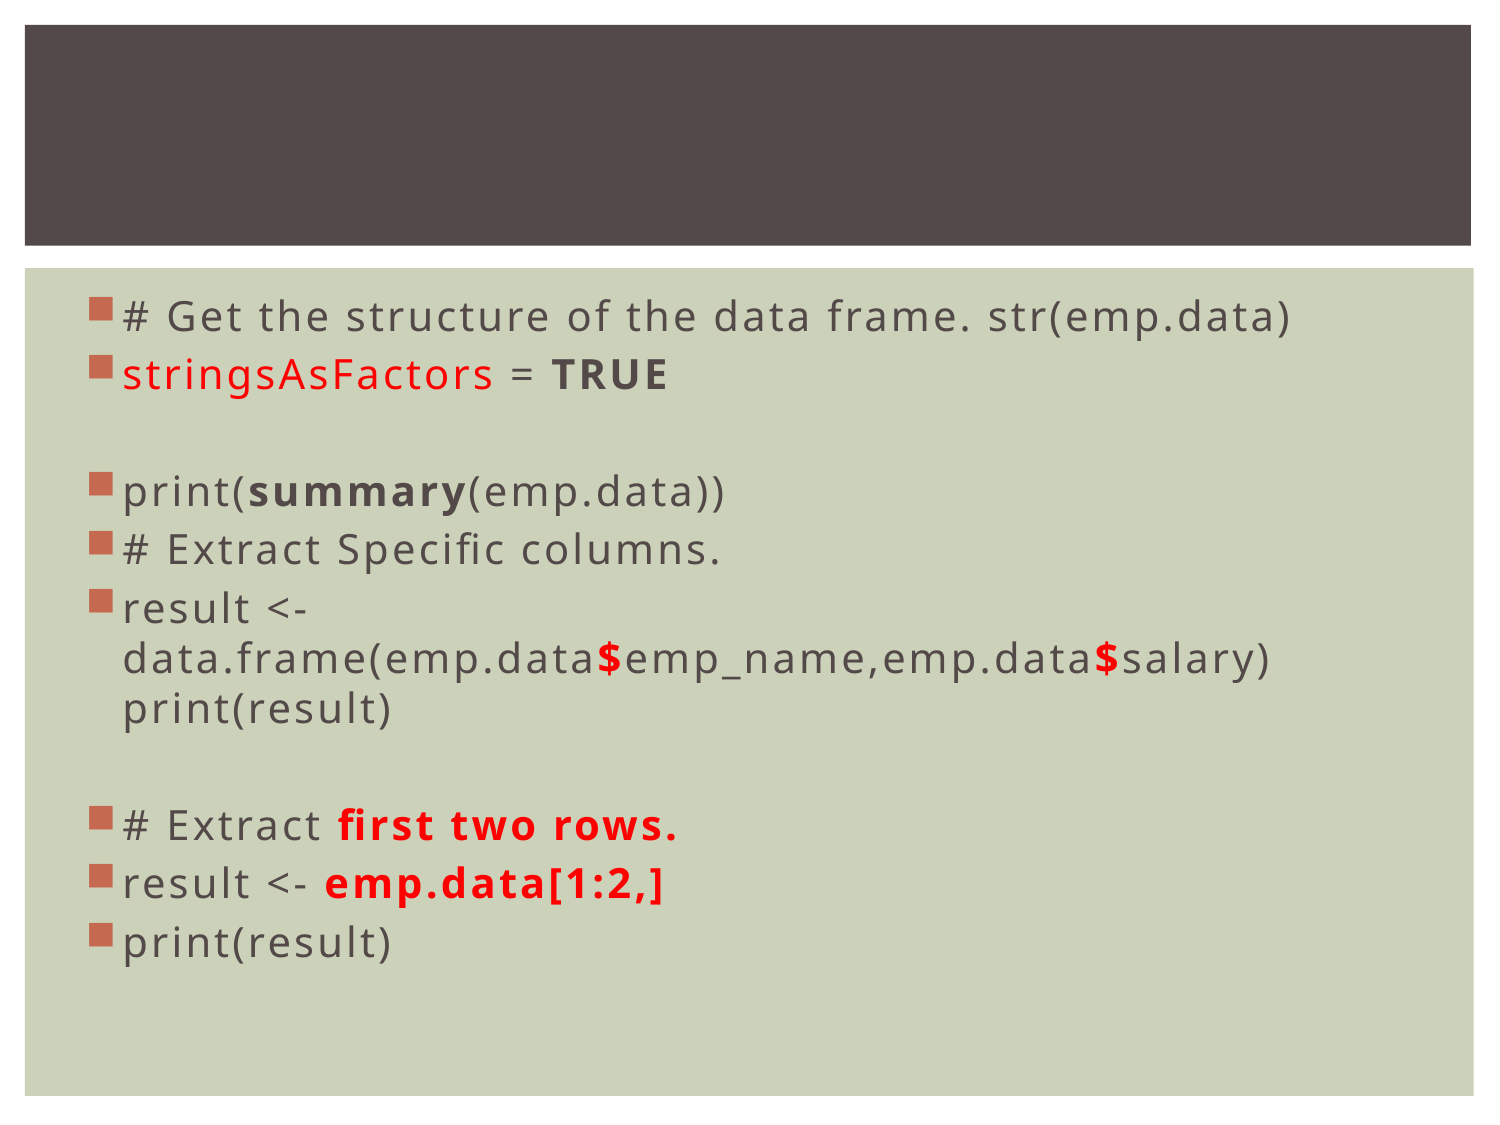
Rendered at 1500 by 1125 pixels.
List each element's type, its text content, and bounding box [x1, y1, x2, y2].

list # Get the structure of the data frame. str(emp.data) stringsAsFactors = TRUE print(summary(emp.data)) # Extract Specific columns. result <- data.frame(emp.data$emp_name,emp.data$salary) print(result) # Extract first two rows. result <- emp.data[1:2,] print(result) [62, 281, 1442, 1005]
